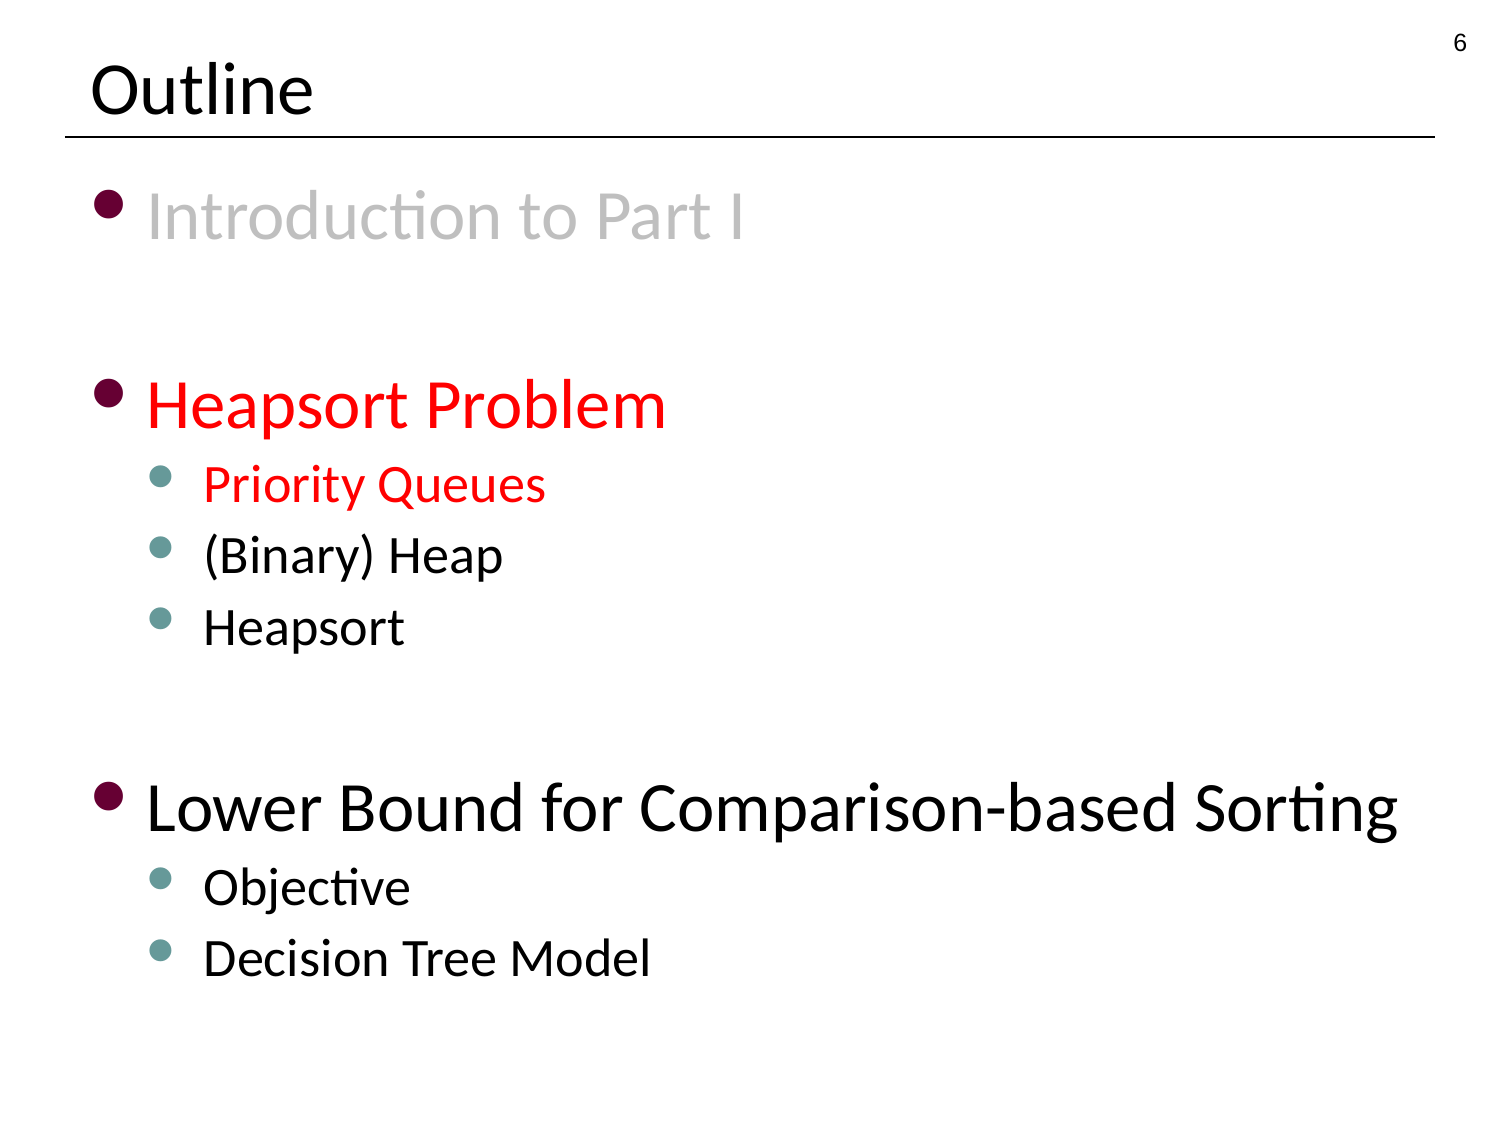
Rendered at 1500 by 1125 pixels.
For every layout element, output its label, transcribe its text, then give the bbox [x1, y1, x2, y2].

list Introduction to Part I Heapsort Problem Priority Queues (Binary) Heap Heapsort Lower Bound for Comparison-based Sorting Objective Decision Tree Model [75, 160, 1471, 1094]
slide_number 6 [1131, 18, 1483, 62]
title Outline [75, 20, 1425, 138]
